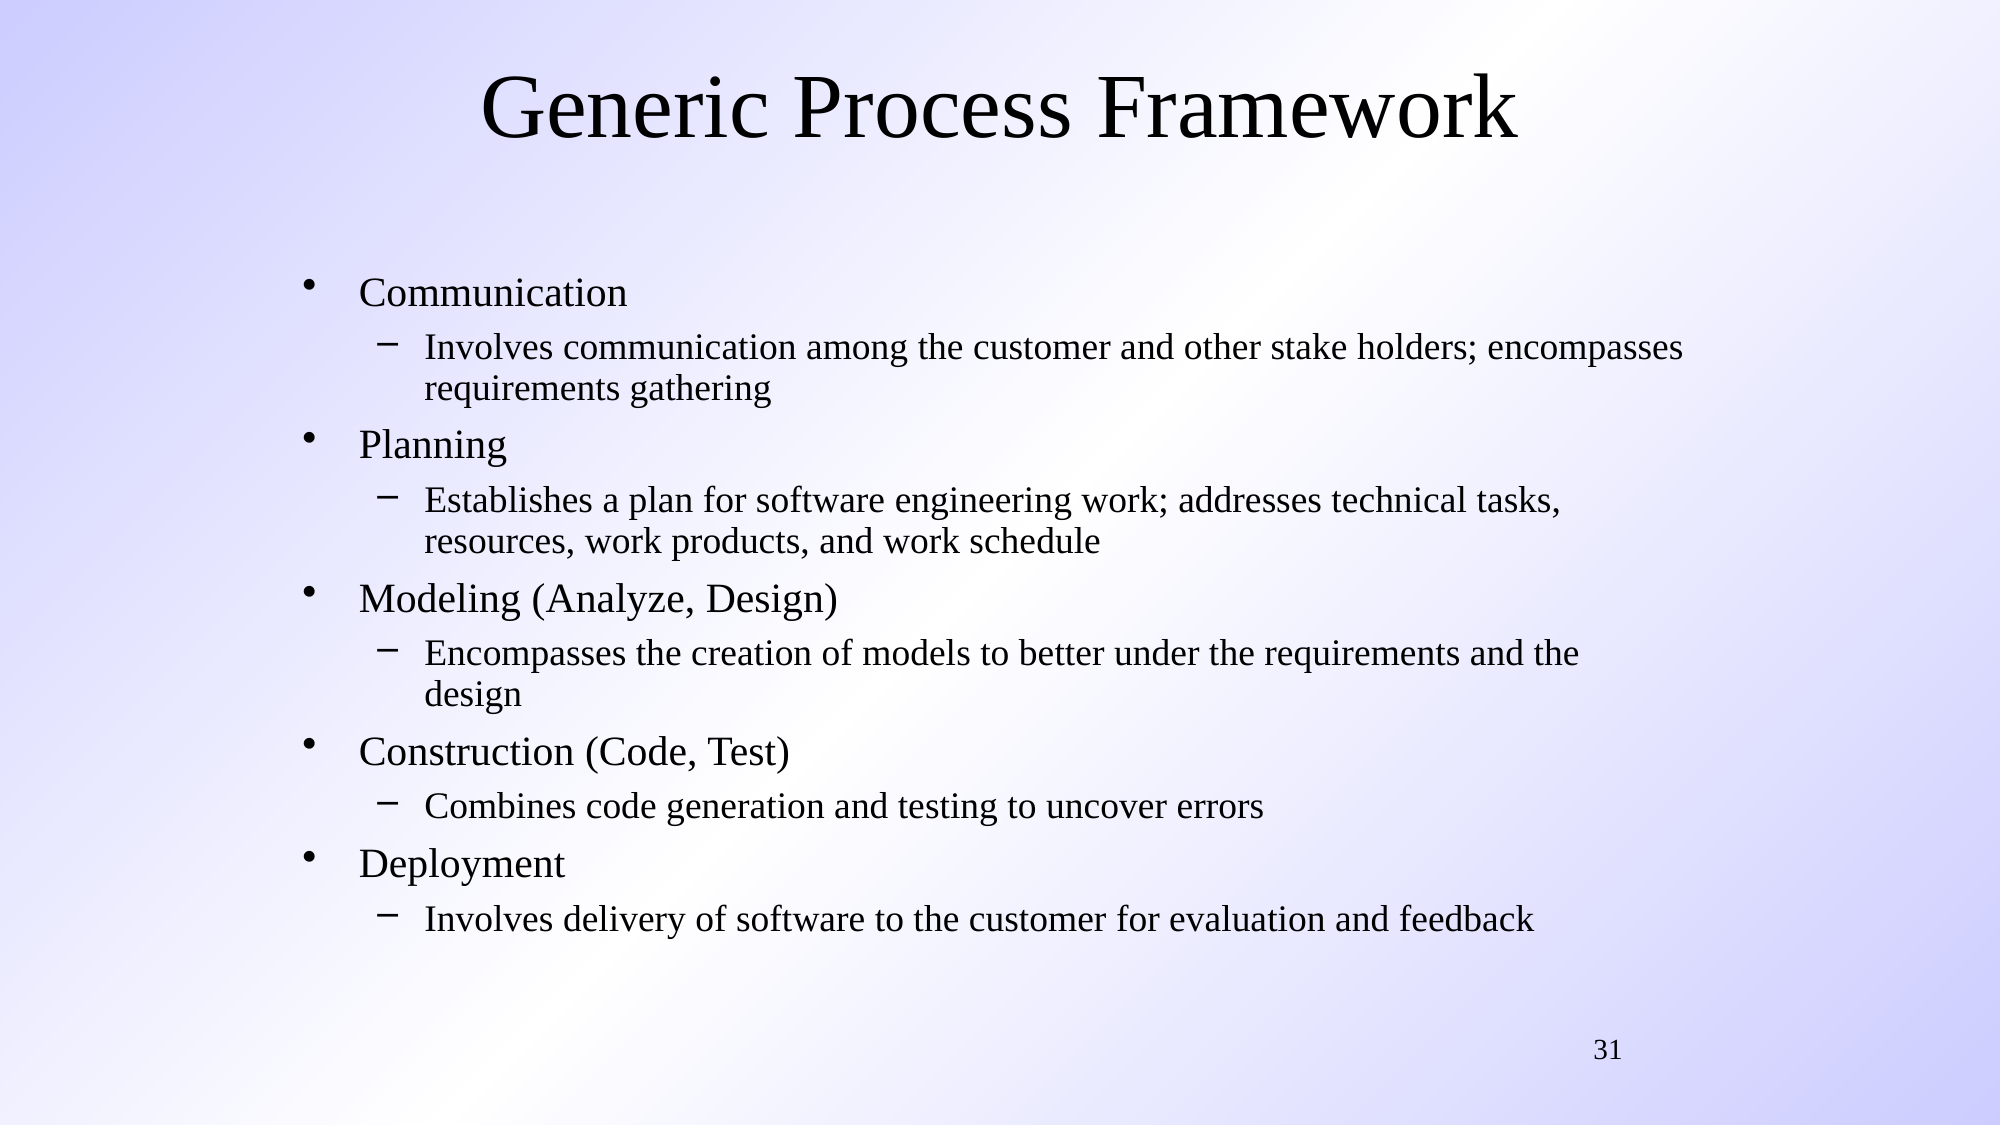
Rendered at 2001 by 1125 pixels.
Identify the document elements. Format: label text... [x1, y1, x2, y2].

list Communication Involves communication among the customer and other stake holders; encompasses requirements gathering Planning Establishes a plan for software engineering work; addresses technical tasks, resources, work products, and work schedule Modeling (Analyze, Design) Encompasses the creation of models to better under the requirements and the design Construction (Code, Test) Combines code generation and testing to uncover errors Deployment Involves delivery of software to the customer for evaluation and feedback [287, 262, 1700, 1125]
title Generic Process Framework [362, 12, 1638, 200]
